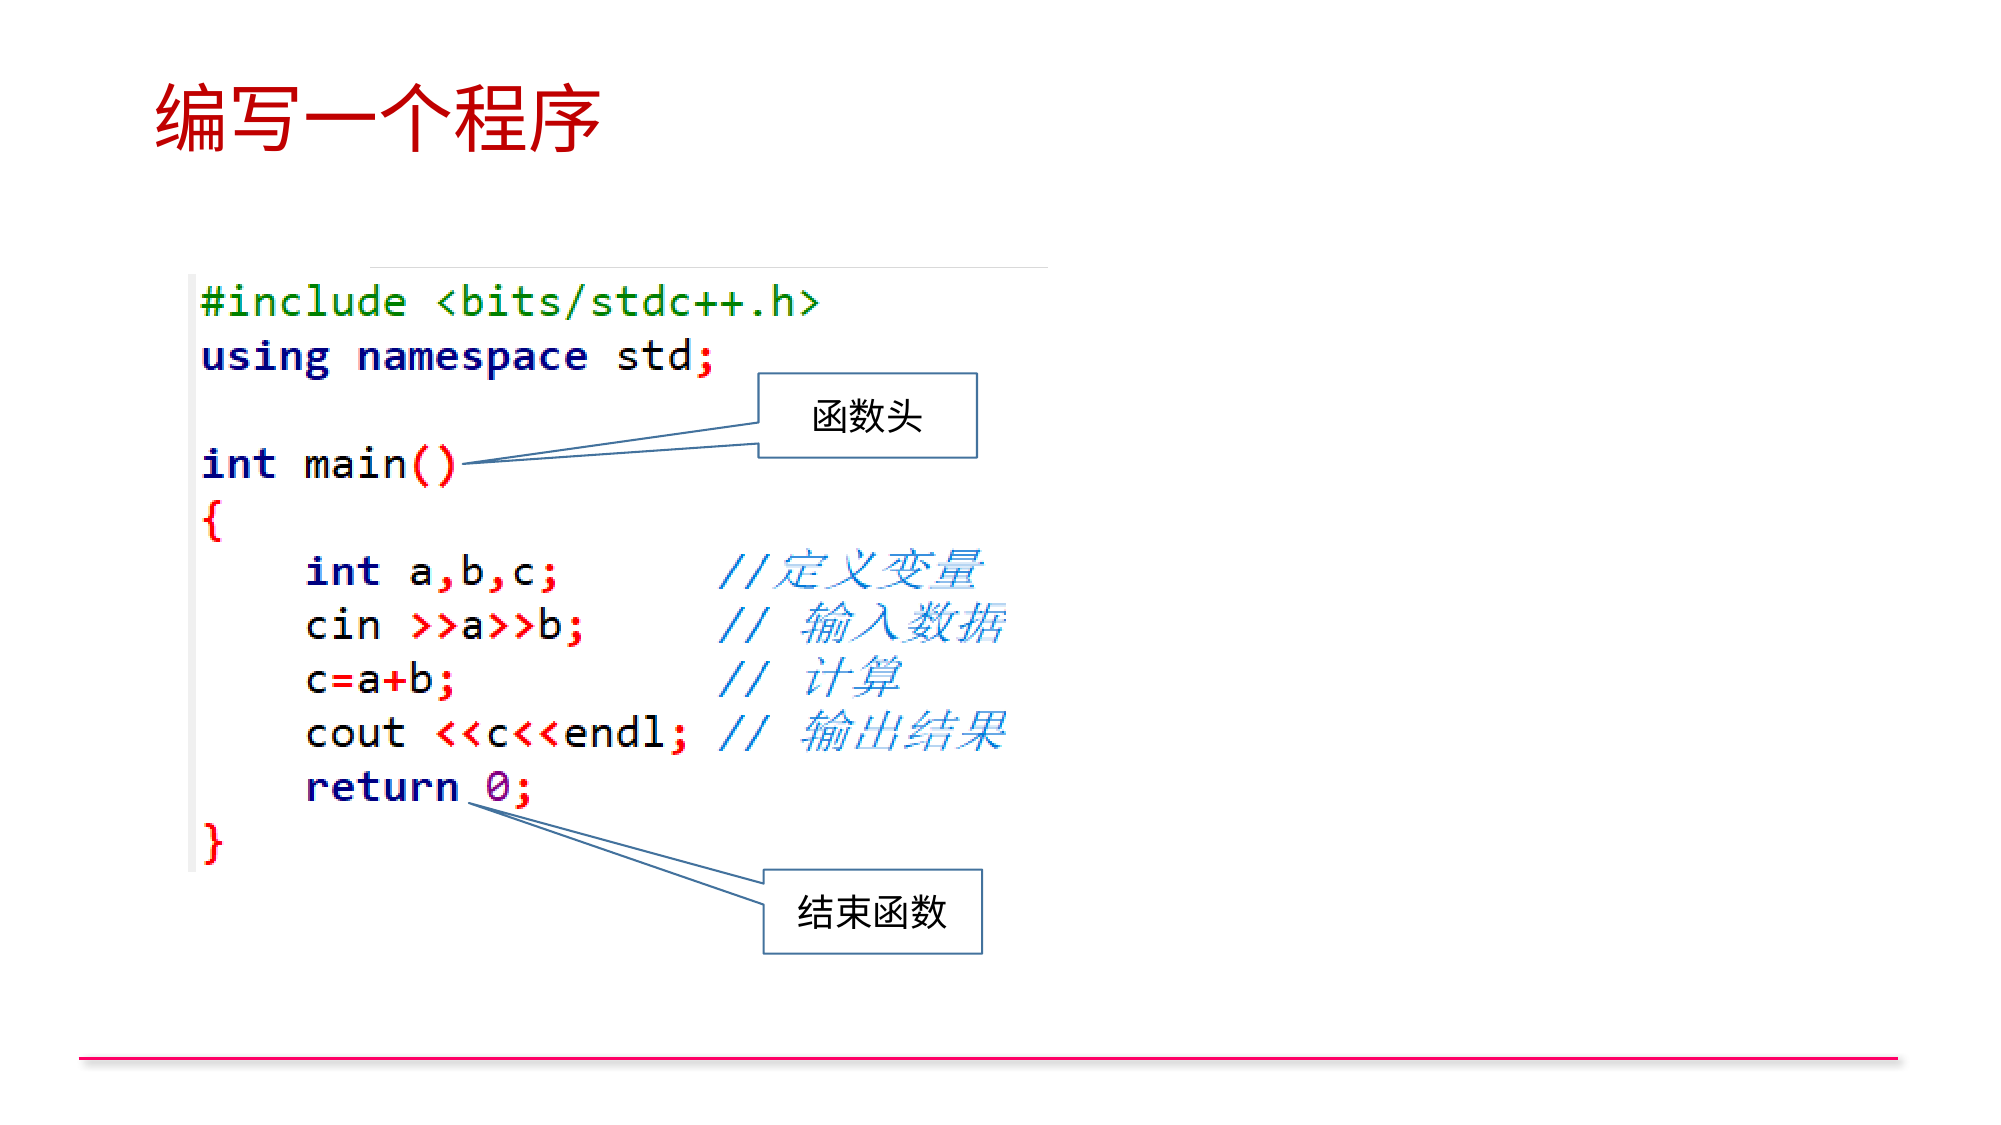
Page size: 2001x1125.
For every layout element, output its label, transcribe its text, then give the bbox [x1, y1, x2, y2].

picture [188, 267, 1048, 872]
text_box 结束函数 [665, 872, 984, 955]
title 编写一个程序 [138, 59, 1864, 185]
